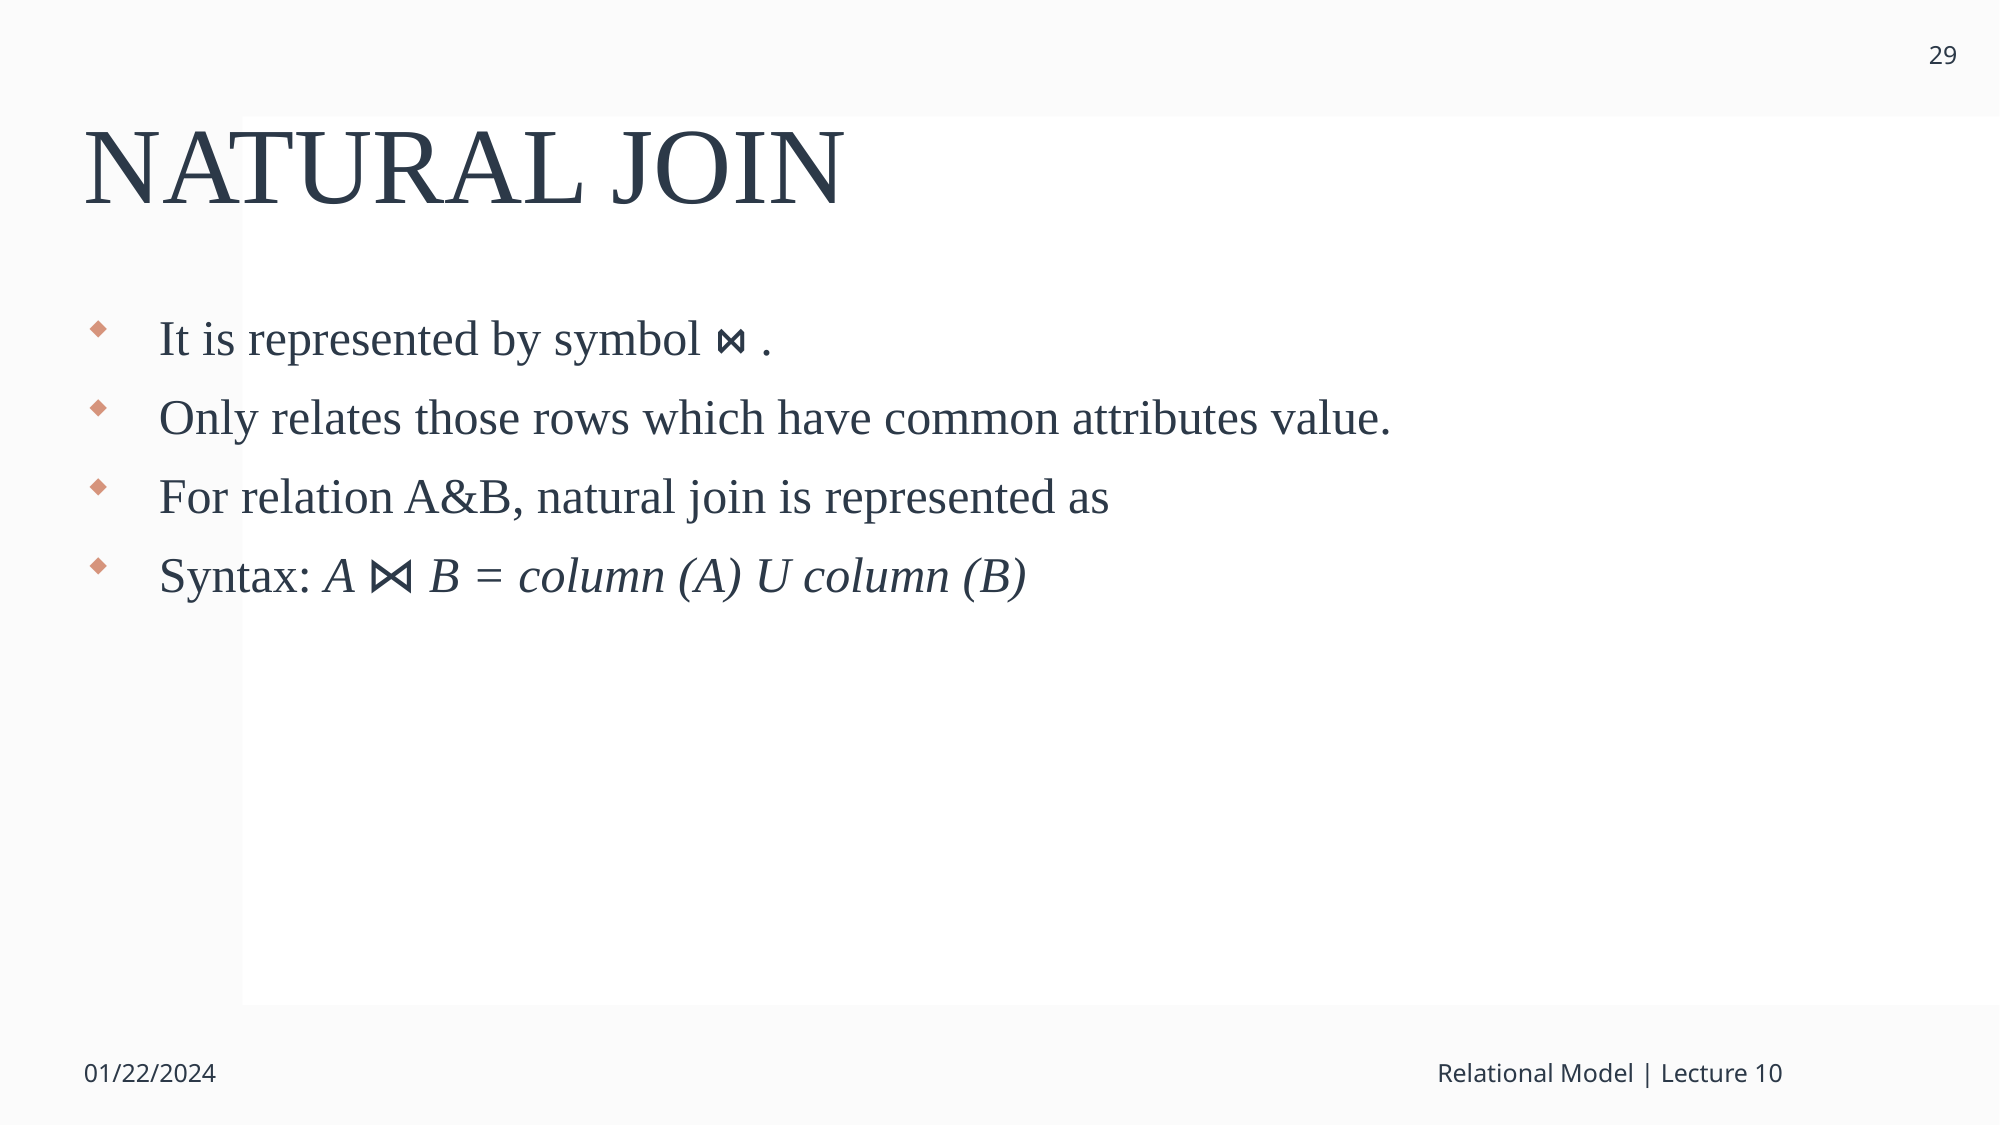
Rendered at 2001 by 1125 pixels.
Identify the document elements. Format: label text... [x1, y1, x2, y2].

title NATURAL JOIN [68, 59, 1799, 278]
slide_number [68, 1020, 519, 1125]
list It is represented by symbol ⋈ . Only relates those rows which have common attributes value. For relation A&B, natural join is represented as Syntax: A ⋈ B = column (A) U column (B) [68, 299, 1799, 990]
slide_number 29 [1886, 0, 2000, 113]
footer Relational Model | Lecture 10 [618, 1020, 1799, 1125]
